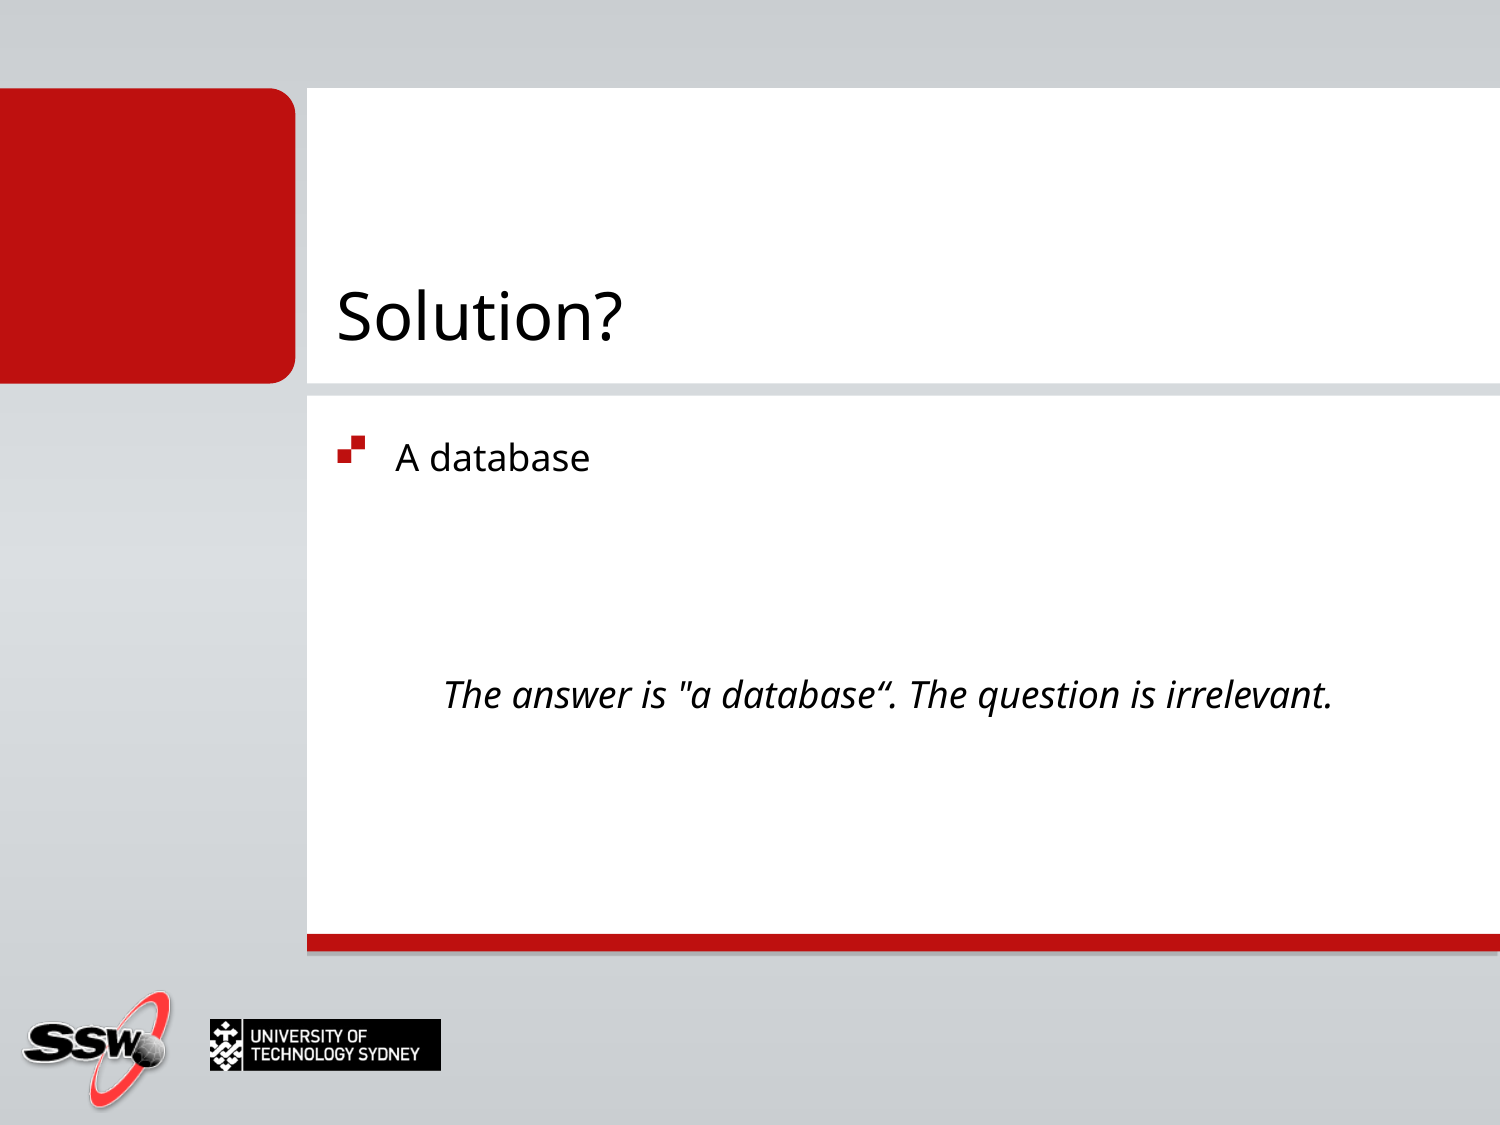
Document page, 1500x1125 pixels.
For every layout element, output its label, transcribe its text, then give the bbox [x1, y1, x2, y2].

picture [210, 1019, 441, 1071]
list A database The answer is "a database“. The question is irrelevant. [306, 395, 1500, 934]
title Solution? [306, 87, 1500, 384]
picture [14, 986, 178, 1113]
